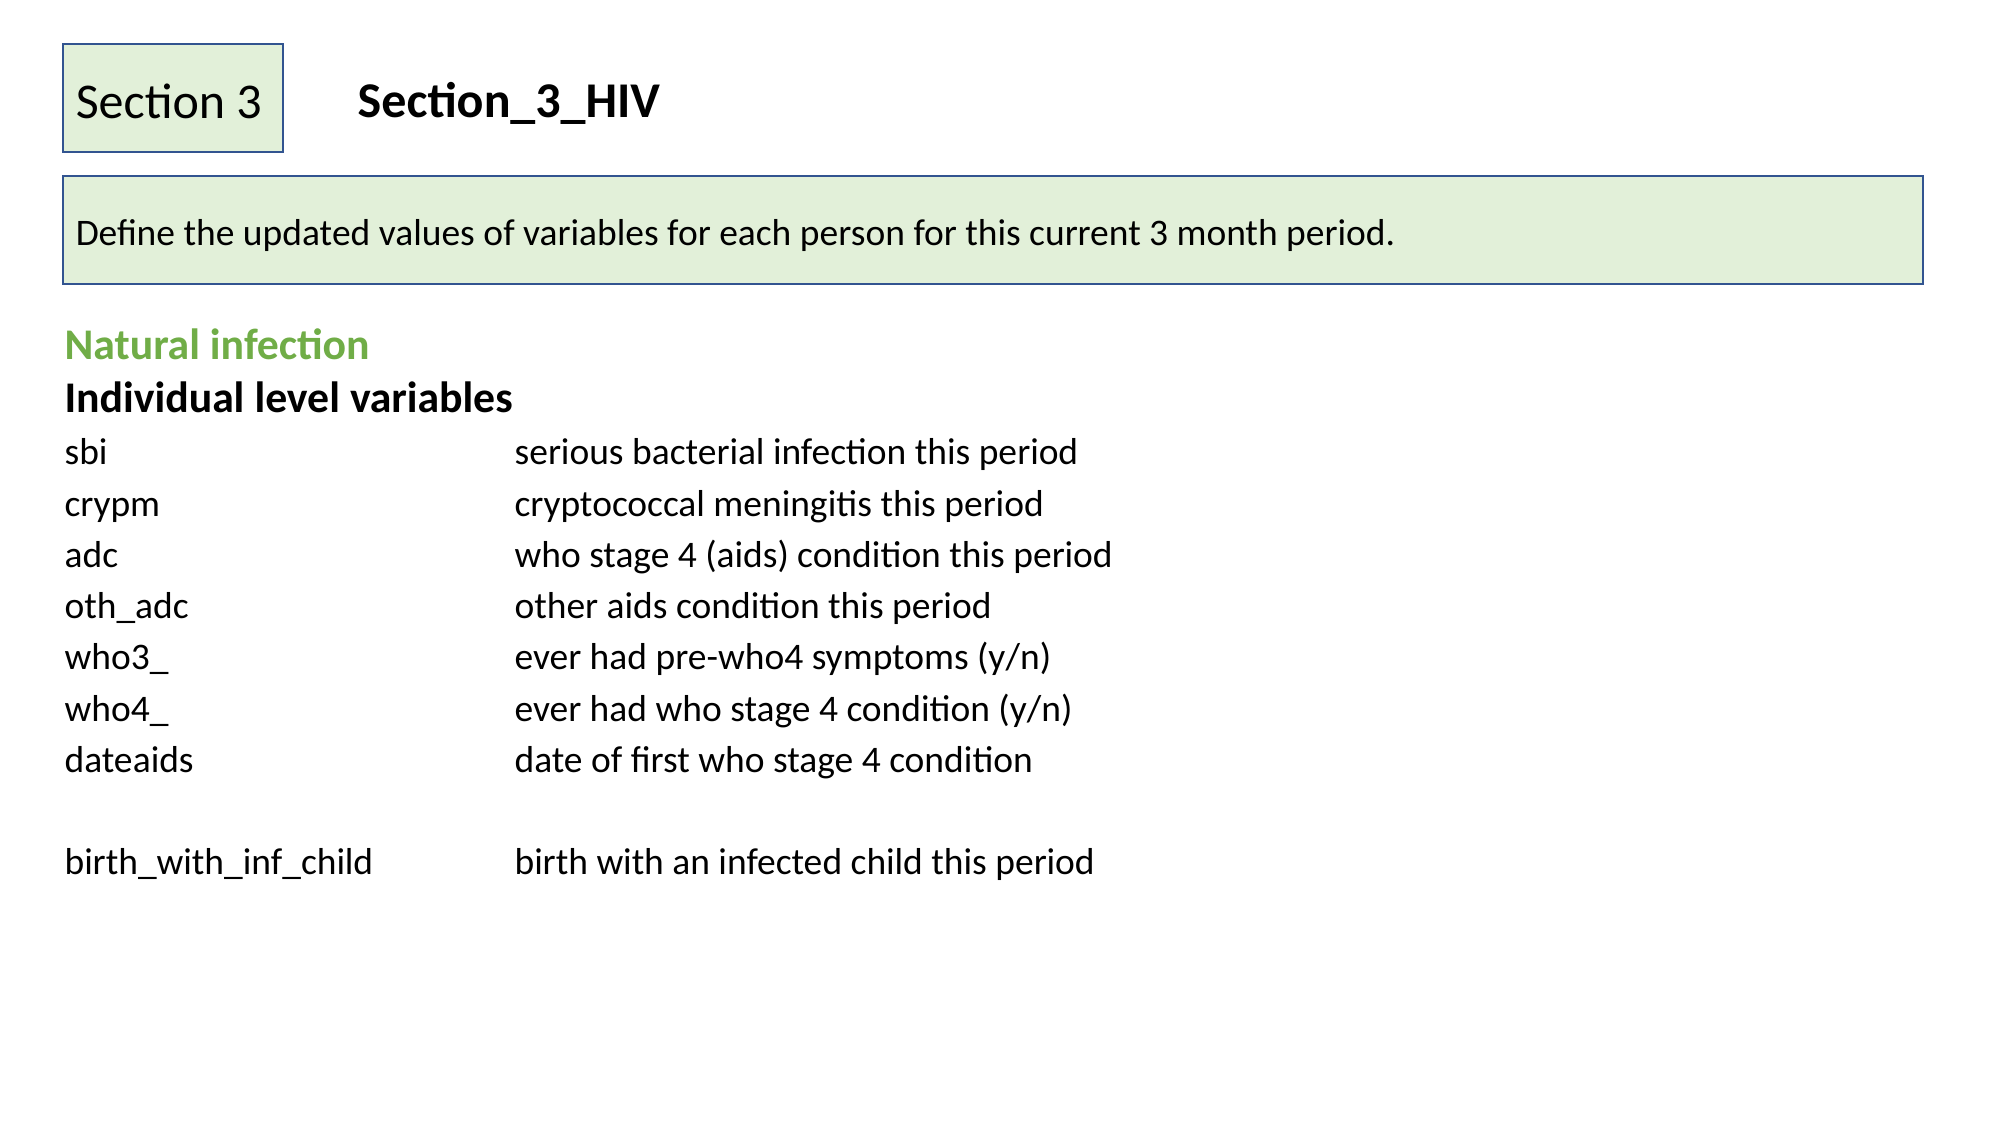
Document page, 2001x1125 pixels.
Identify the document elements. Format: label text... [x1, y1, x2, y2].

text_box Section_3_HIV [342, 60, 676, 135]
text_box Natural infection Individual level variables sbi serious bacterial infection this period crypm cryptococcal meningitis this period adc who stage 4 (aids) condition this period oth_adc other aids condition this period who3_ ever had pre-who4 symptoms (y/n) who4_ ever had who stage 4 condition (y/n) dateaids date of first who stage 4 condition birth_with_inf_child birth with an infected child this period [49, 308, 1937, 935]
text_box Define the updated values of variables for each person for this current 3 month period. [62, 175, 1924, 285]
text_box Section 3 [62, 43, 284, 153]
